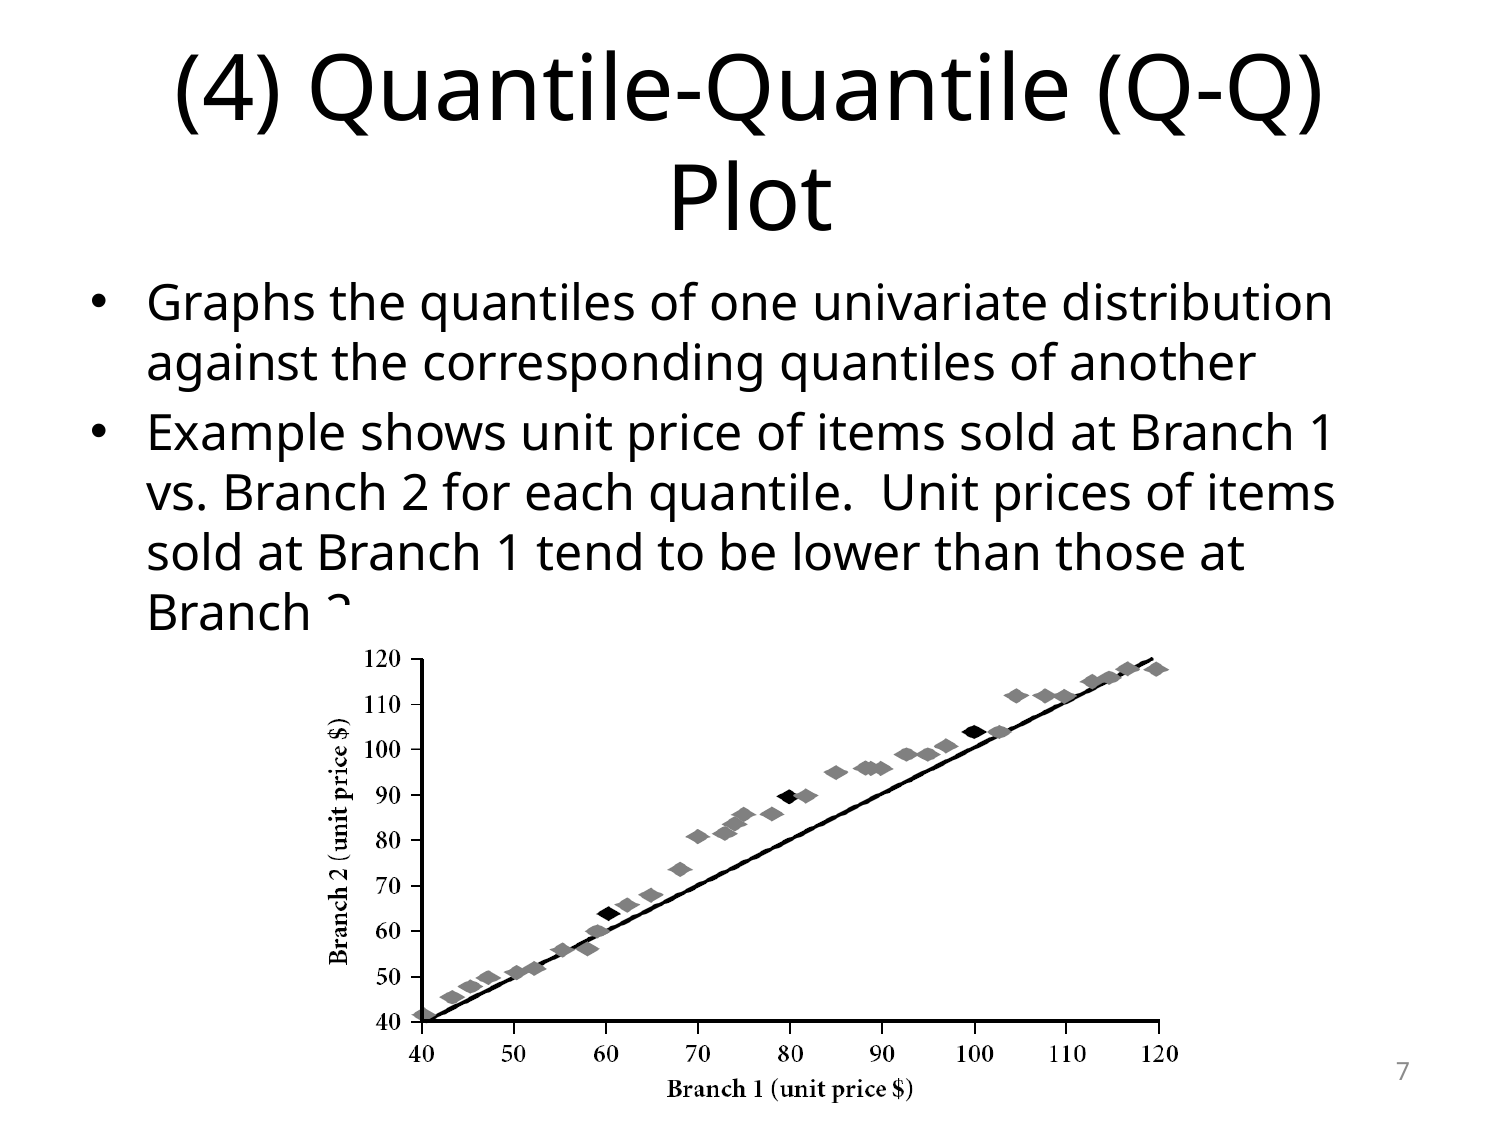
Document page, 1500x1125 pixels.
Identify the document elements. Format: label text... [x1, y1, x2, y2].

title (4) Quantile-Quantile (Q-Q) Plot [75, 45, 1425, 233]
list Graphs the quantiles of one univariate distribution against the corresponding quantiles of another Example shows unit price of items sold at Branch 1 vs. Branch 2 for each quantile. Unit prices of items sold at Branch 1 tend to be lower than those at Branch 2 [75, 262, 1425, 1005]
picture [317, 605, 1183, 1103]
slide_number 7 [1187, 1042, 1425, 1103]
